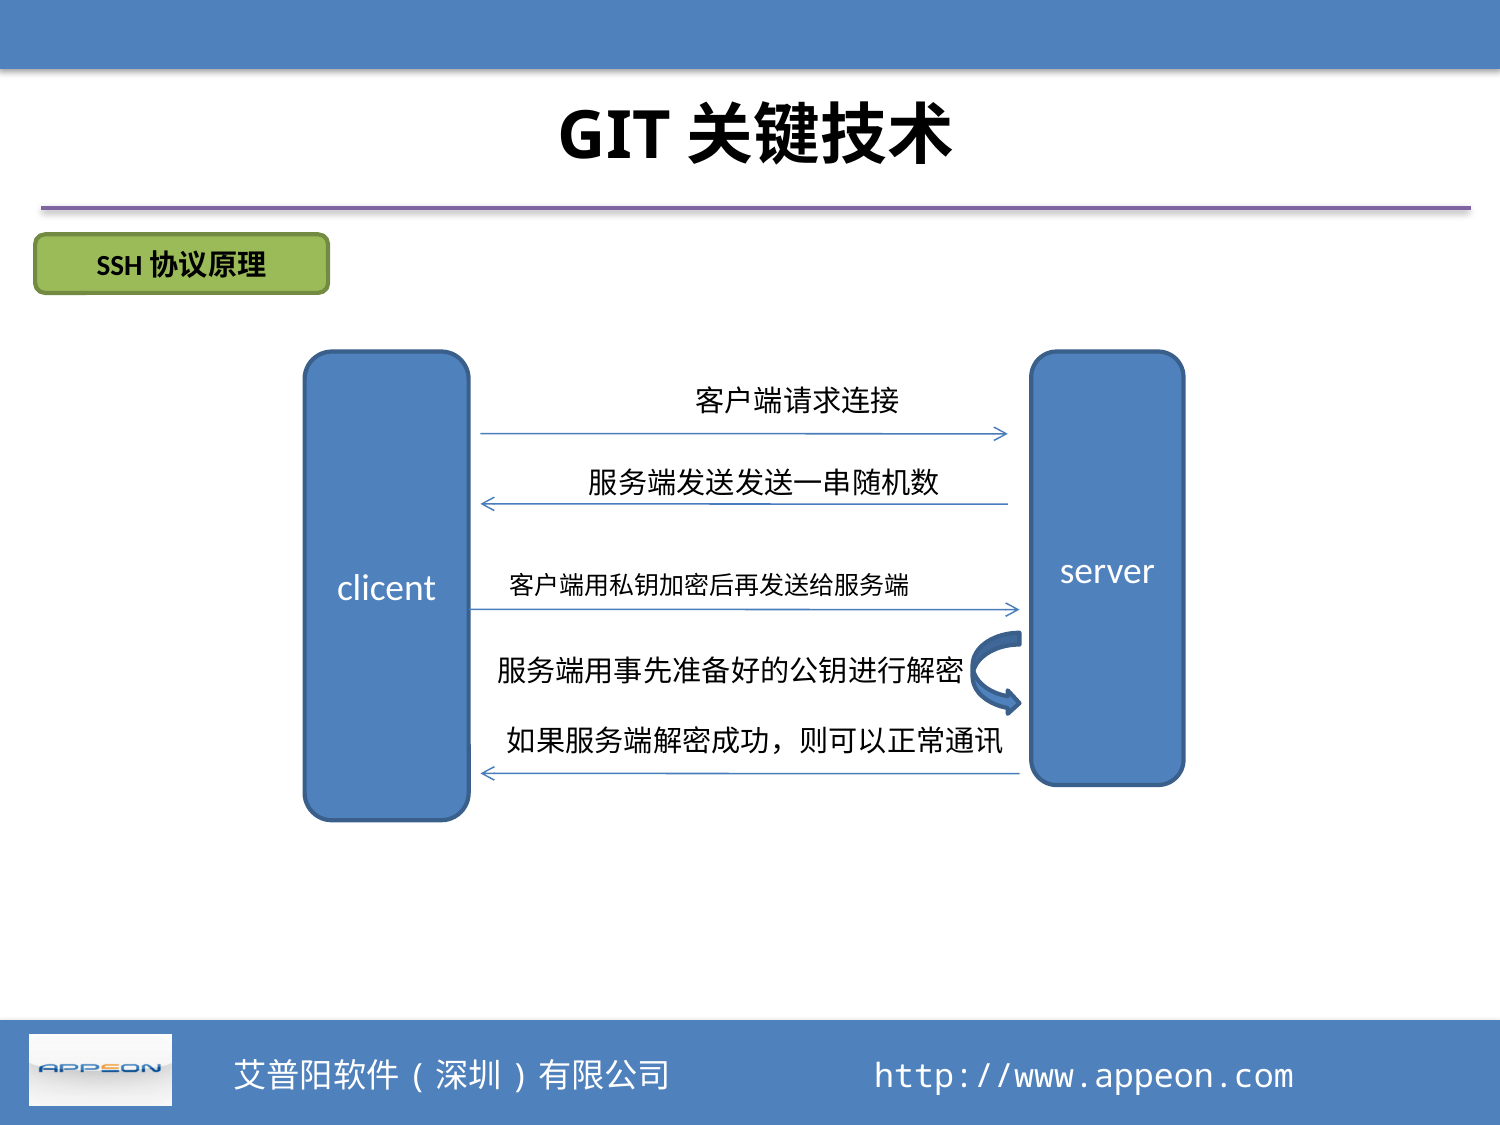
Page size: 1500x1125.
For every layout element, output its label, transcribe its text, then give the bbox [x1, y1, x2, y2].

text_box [0, 1022, 1500, 1125]
text_box SSH协议原理 [33, 232, 331, 296]
text_box clicent [302, 349, 471, 823]
text_box 服务端发送发送一串随机数 [574, 456, 1087, 507]
text_box 如果服务端解密成功，则可以正常通讯 [492, 714, 1112, 765]
text_box [980, 630, 1022, 662]
picture [29, 1034, 172, 1107]
text_box server [1029, 349, 1186, 788]
text_box 服务端用事先准备好的公钥进行解密 [482, 644, 981, 695]
text_box GIT关键技术 [80, 84, 1431, 190]
text_box 客户端用私钥加密后再发送给服务端 [494, 562, 925, 607]
text_box [977, 680, 1022, 716]
text_box 客户端请求连接 [680, 374, 916, 425]
text_box [0, 0, 1500, 69]
